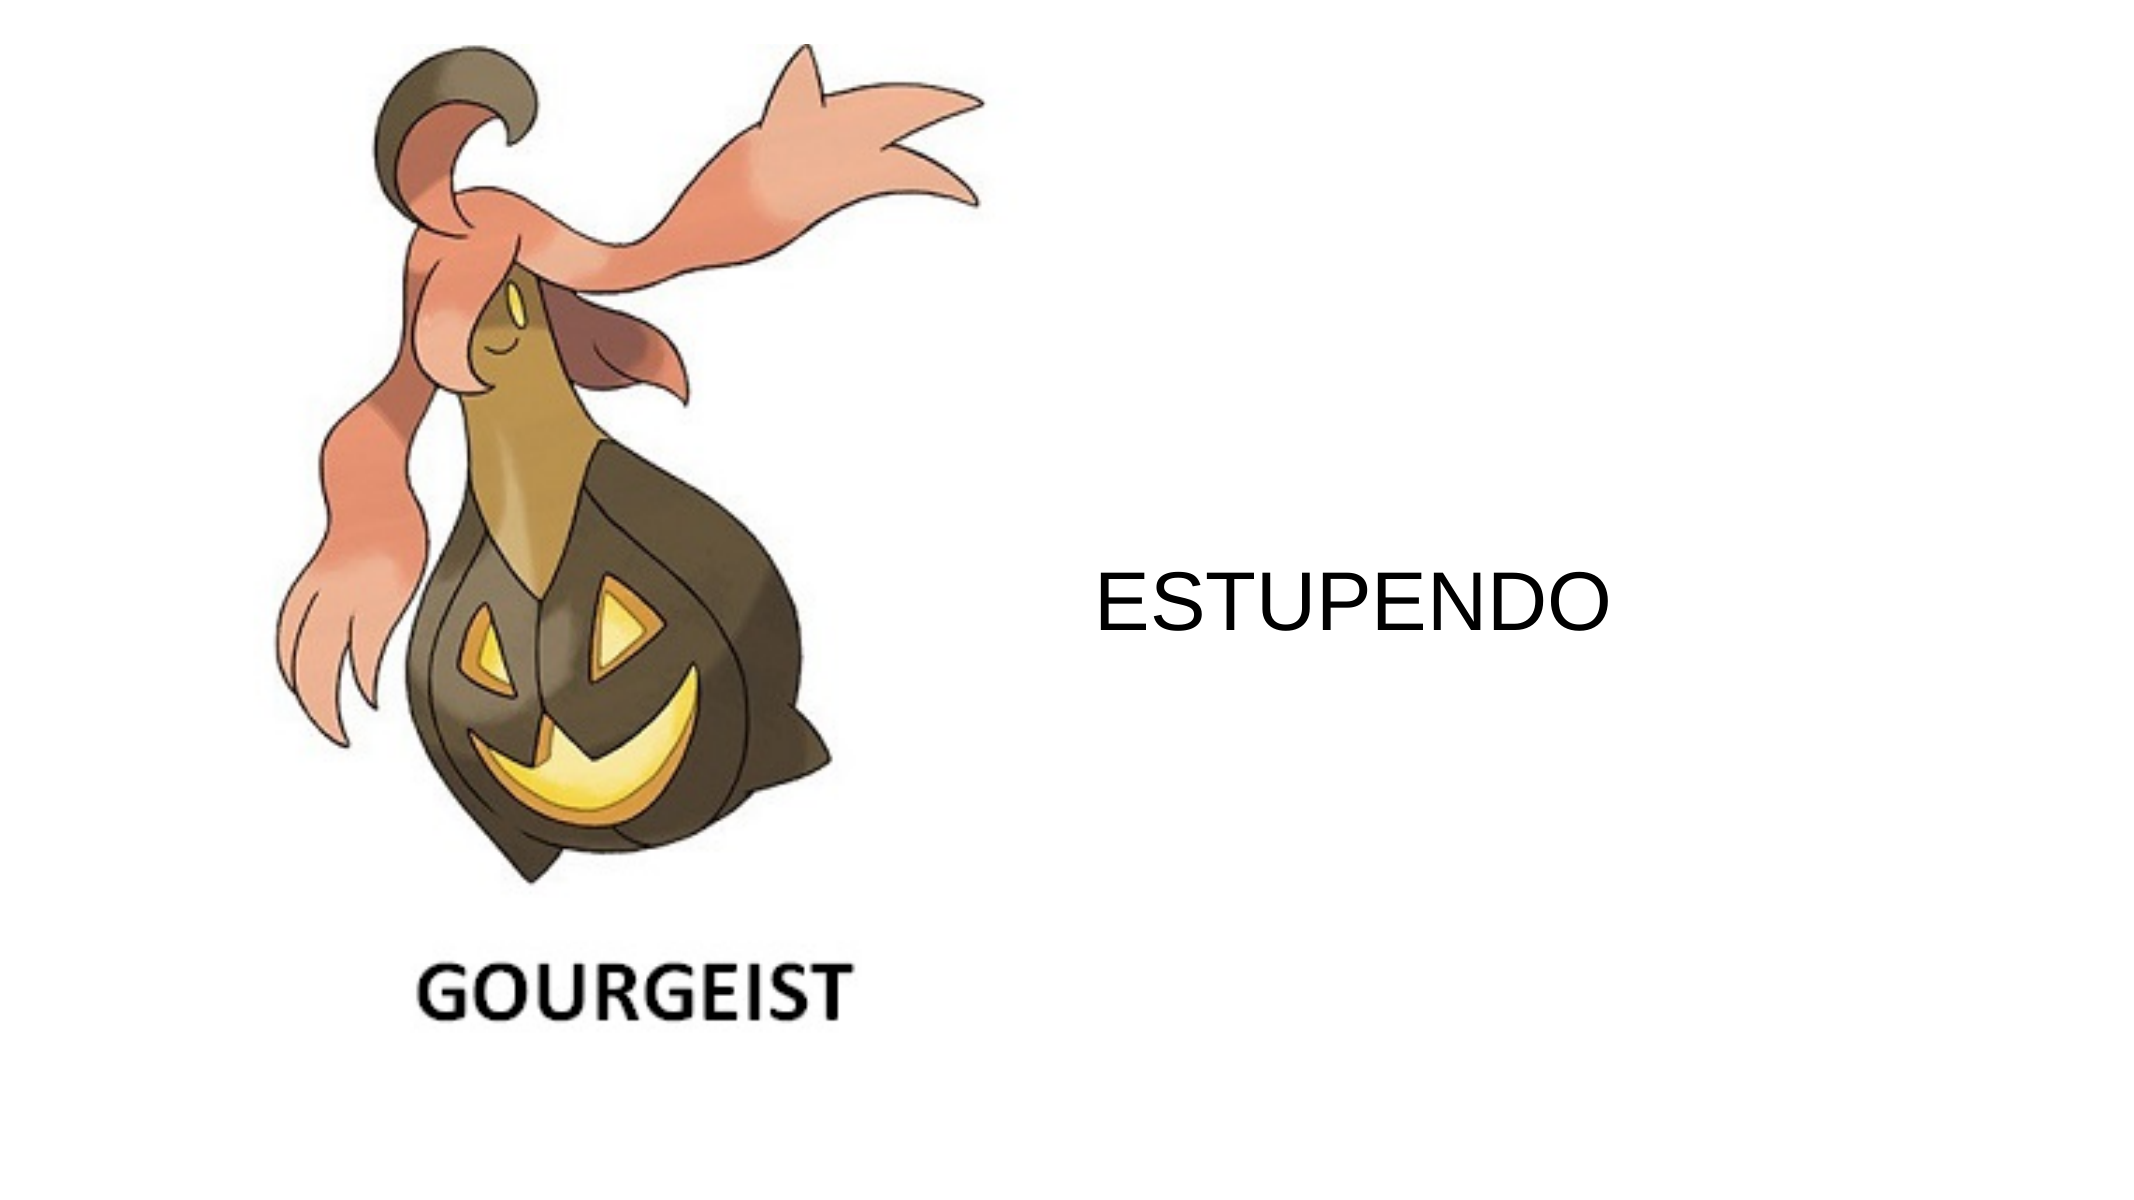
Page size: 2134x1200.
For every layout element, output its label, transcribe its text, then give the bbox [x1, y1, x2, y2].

picture [209, 44, 1052, 1170]
text_box ESTUPENDO [1079, 539, 1860, 655]
